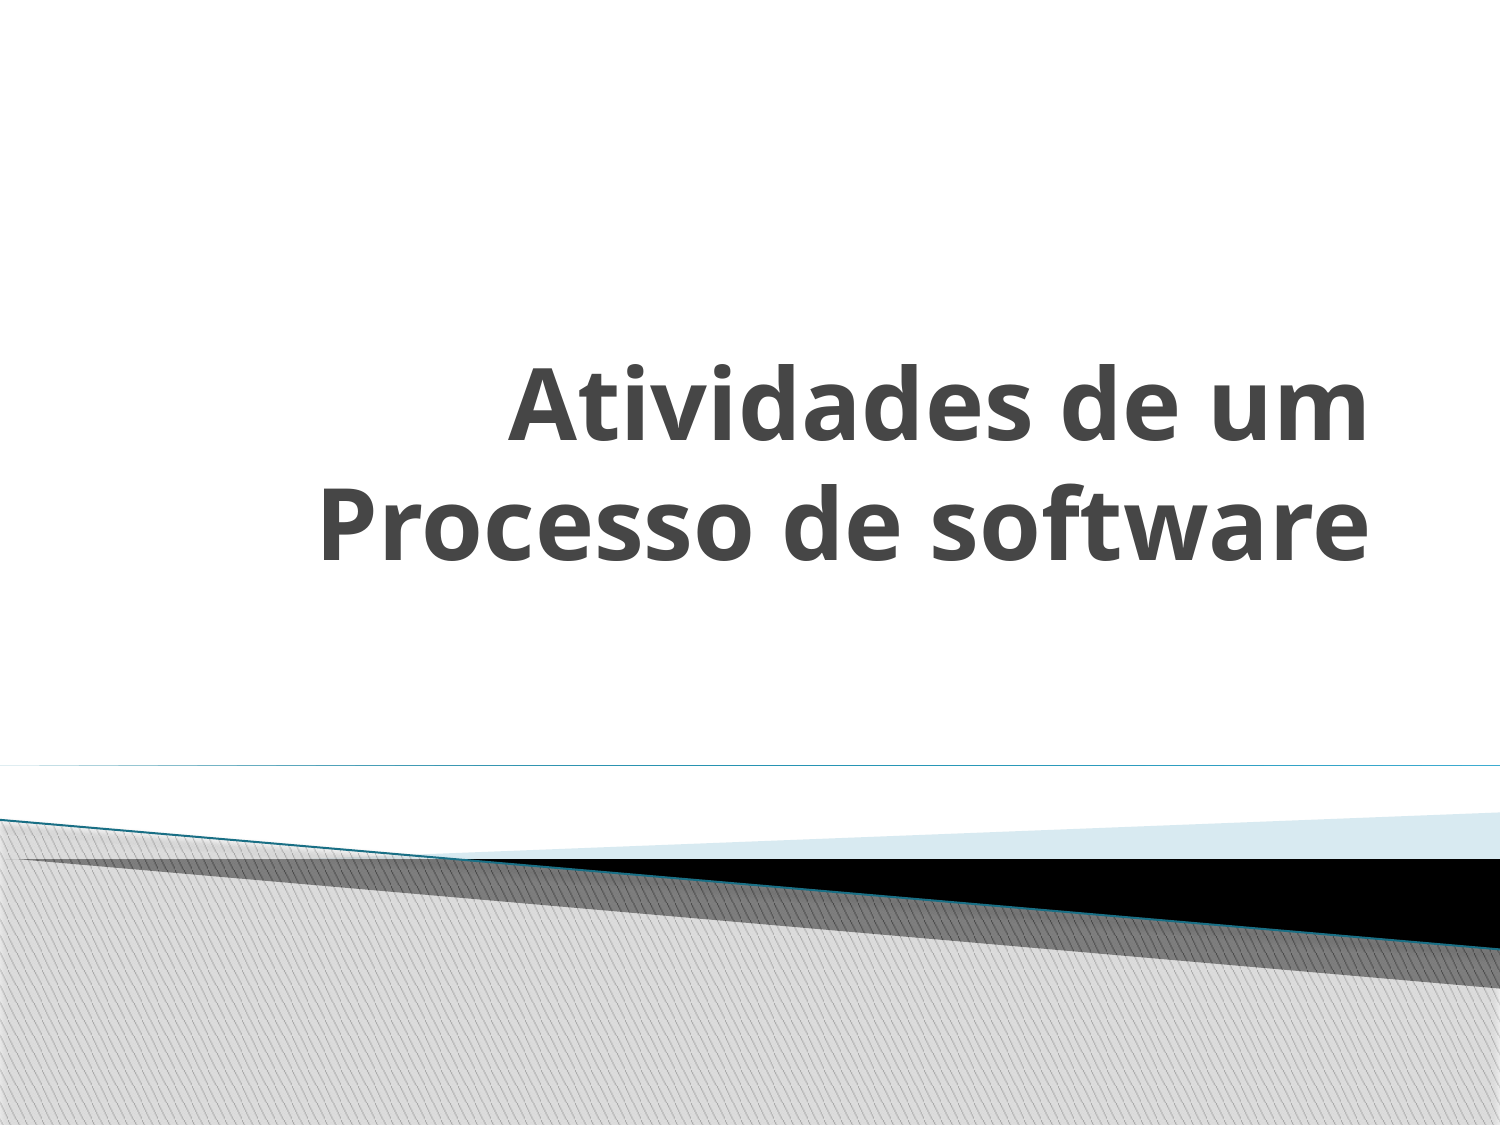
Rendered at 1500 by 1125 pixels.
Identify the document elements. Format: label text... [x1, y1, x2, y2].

title Atividades de um Processo de software [112, 287, 1388, 588]
picture [5, 859, 1500, 989]
